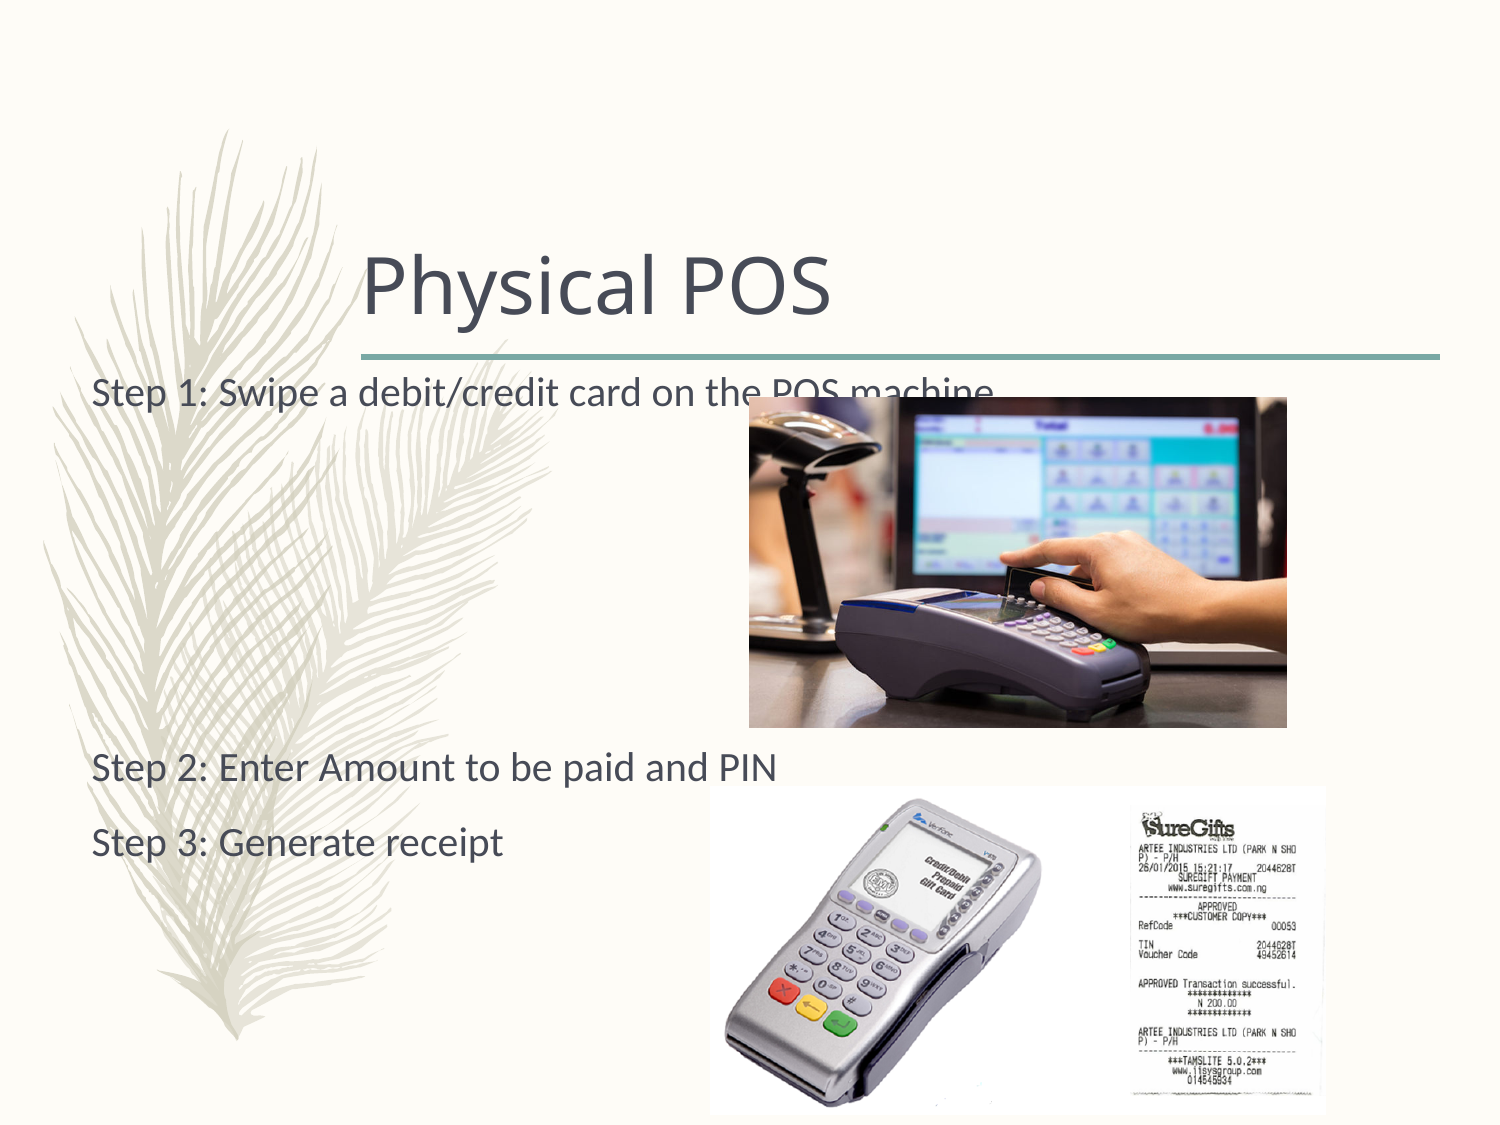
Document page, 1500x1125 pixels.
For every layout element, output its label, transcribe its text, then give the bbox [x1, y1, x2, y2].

picture [749, 396, 1287, 729]
list Step 1: Swipe a debit/credit card on the POS machine Step 2: Enter Amount to be paid and PIN Step 3: Generate receipt [76, 352, 1427, 1125]
title Physical POS [345, 231, 1440, 350]
picture [710, 785, 1326, 1115]
